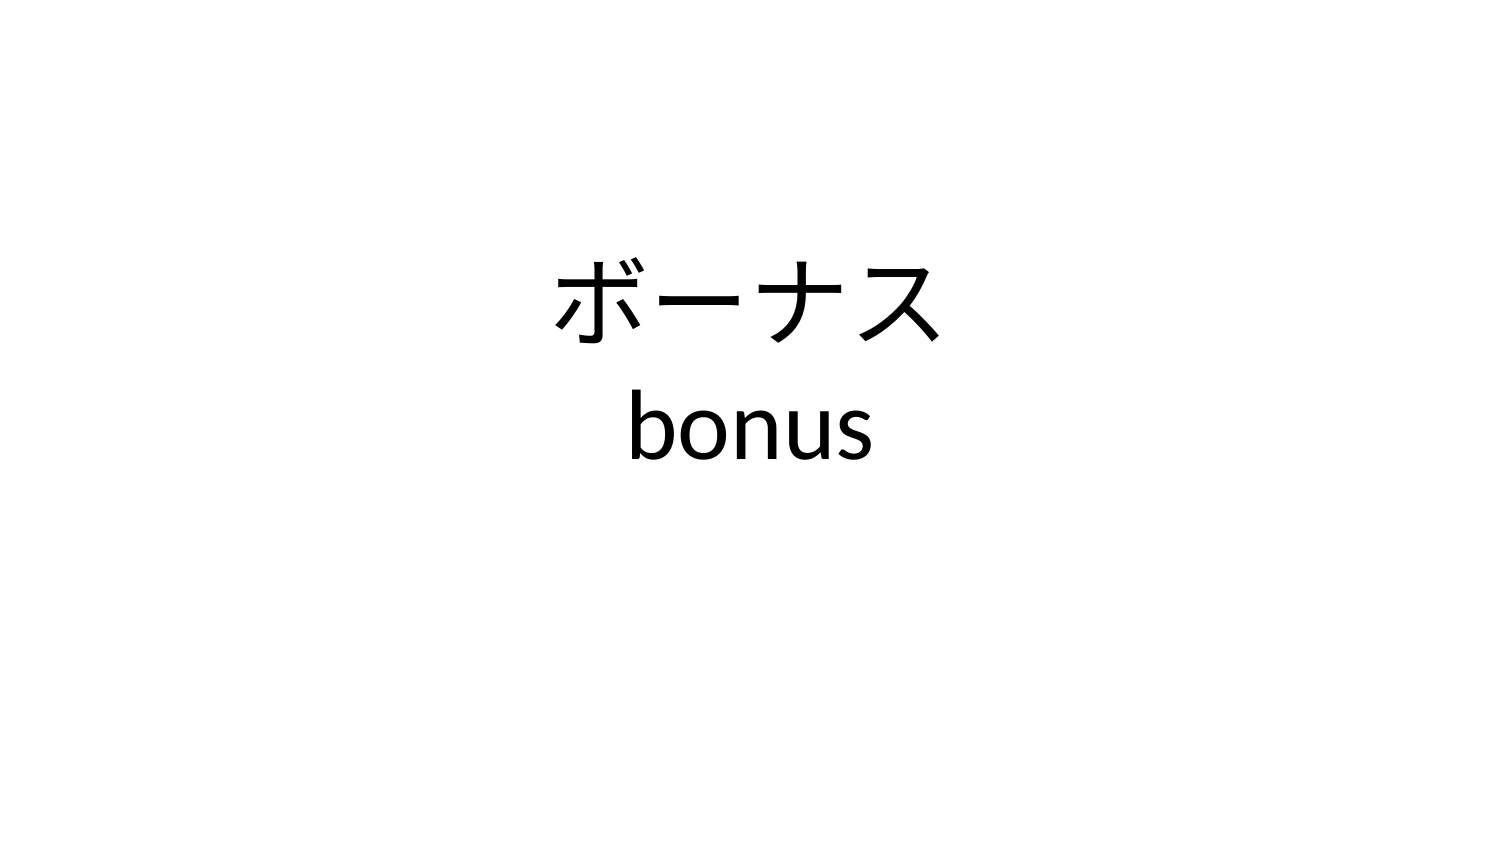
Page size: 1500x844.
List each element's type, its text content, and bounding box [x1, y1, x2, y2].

text_box ボーナス bonus [0, 149, 1500, 450]
